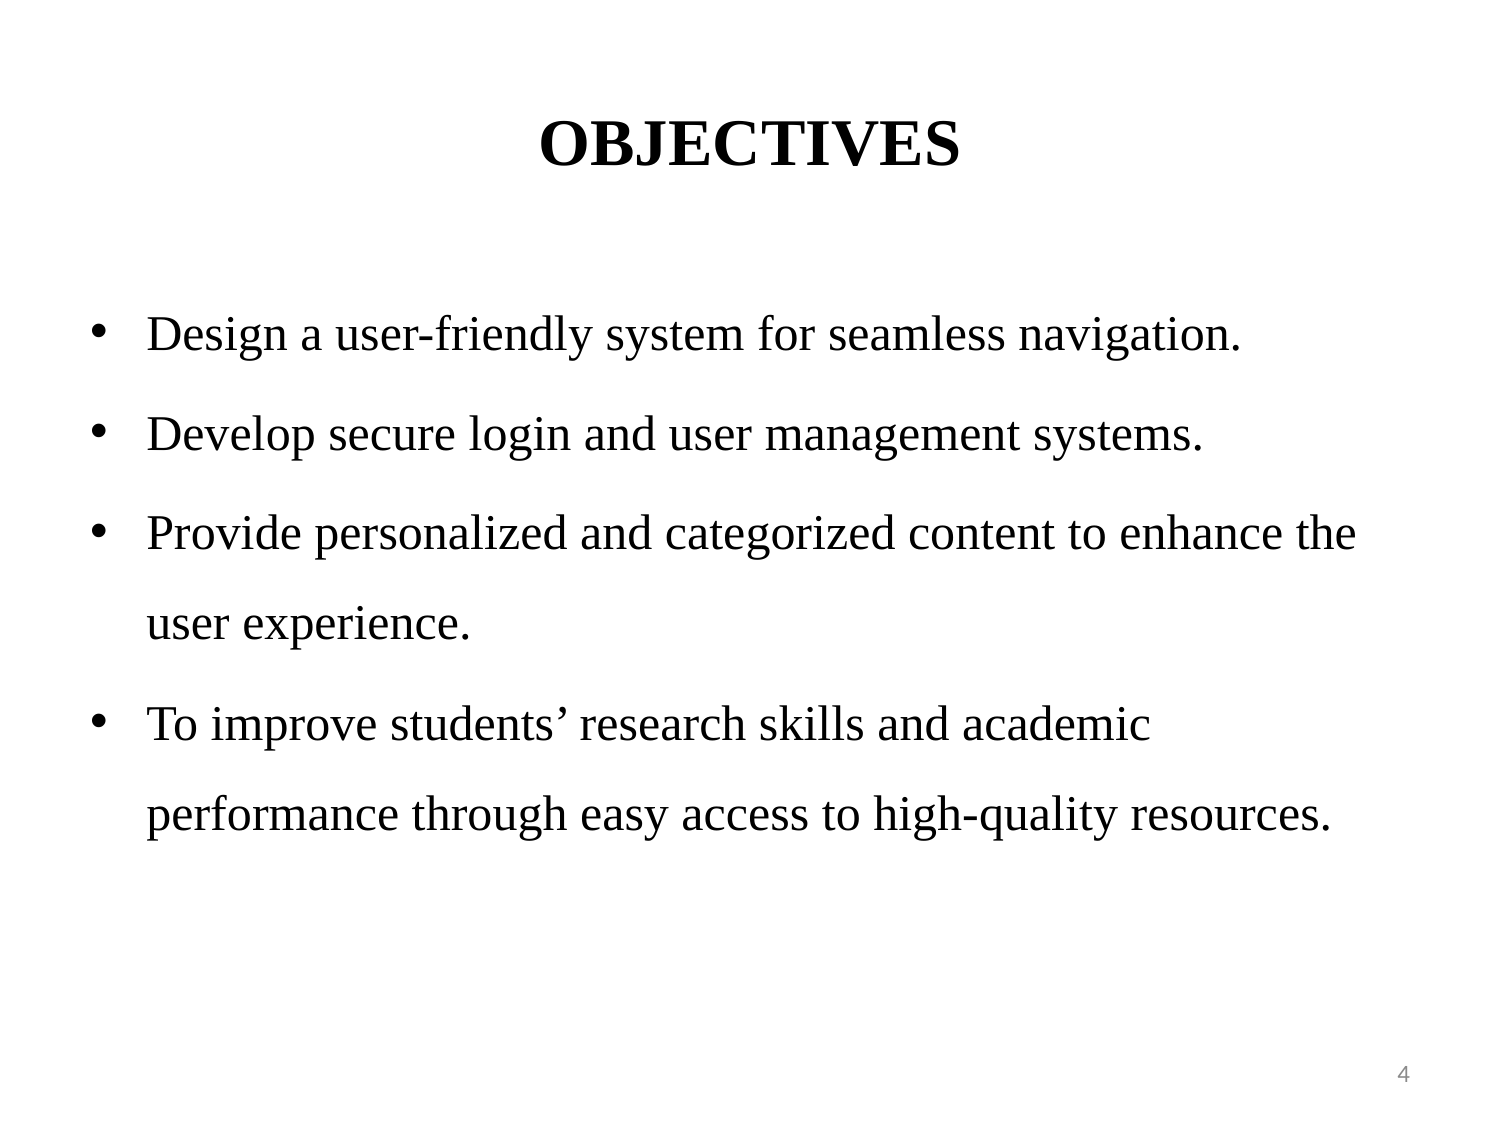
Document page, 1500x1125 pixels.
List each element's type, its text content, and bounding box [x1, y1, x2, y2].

list Design a user-friendly system for seamless navigation. Develop secure login and user management systems. Provide personalized and categorized content to enhance the user experience. To improve students’ research skills and academic performance through easy access to high-quality resources. [75, 262, 1425, 1005]
title OBJECTIVES [75, 45, 1425, 233]
slide_number 4 [1074, 1042, 1425, 1103]
